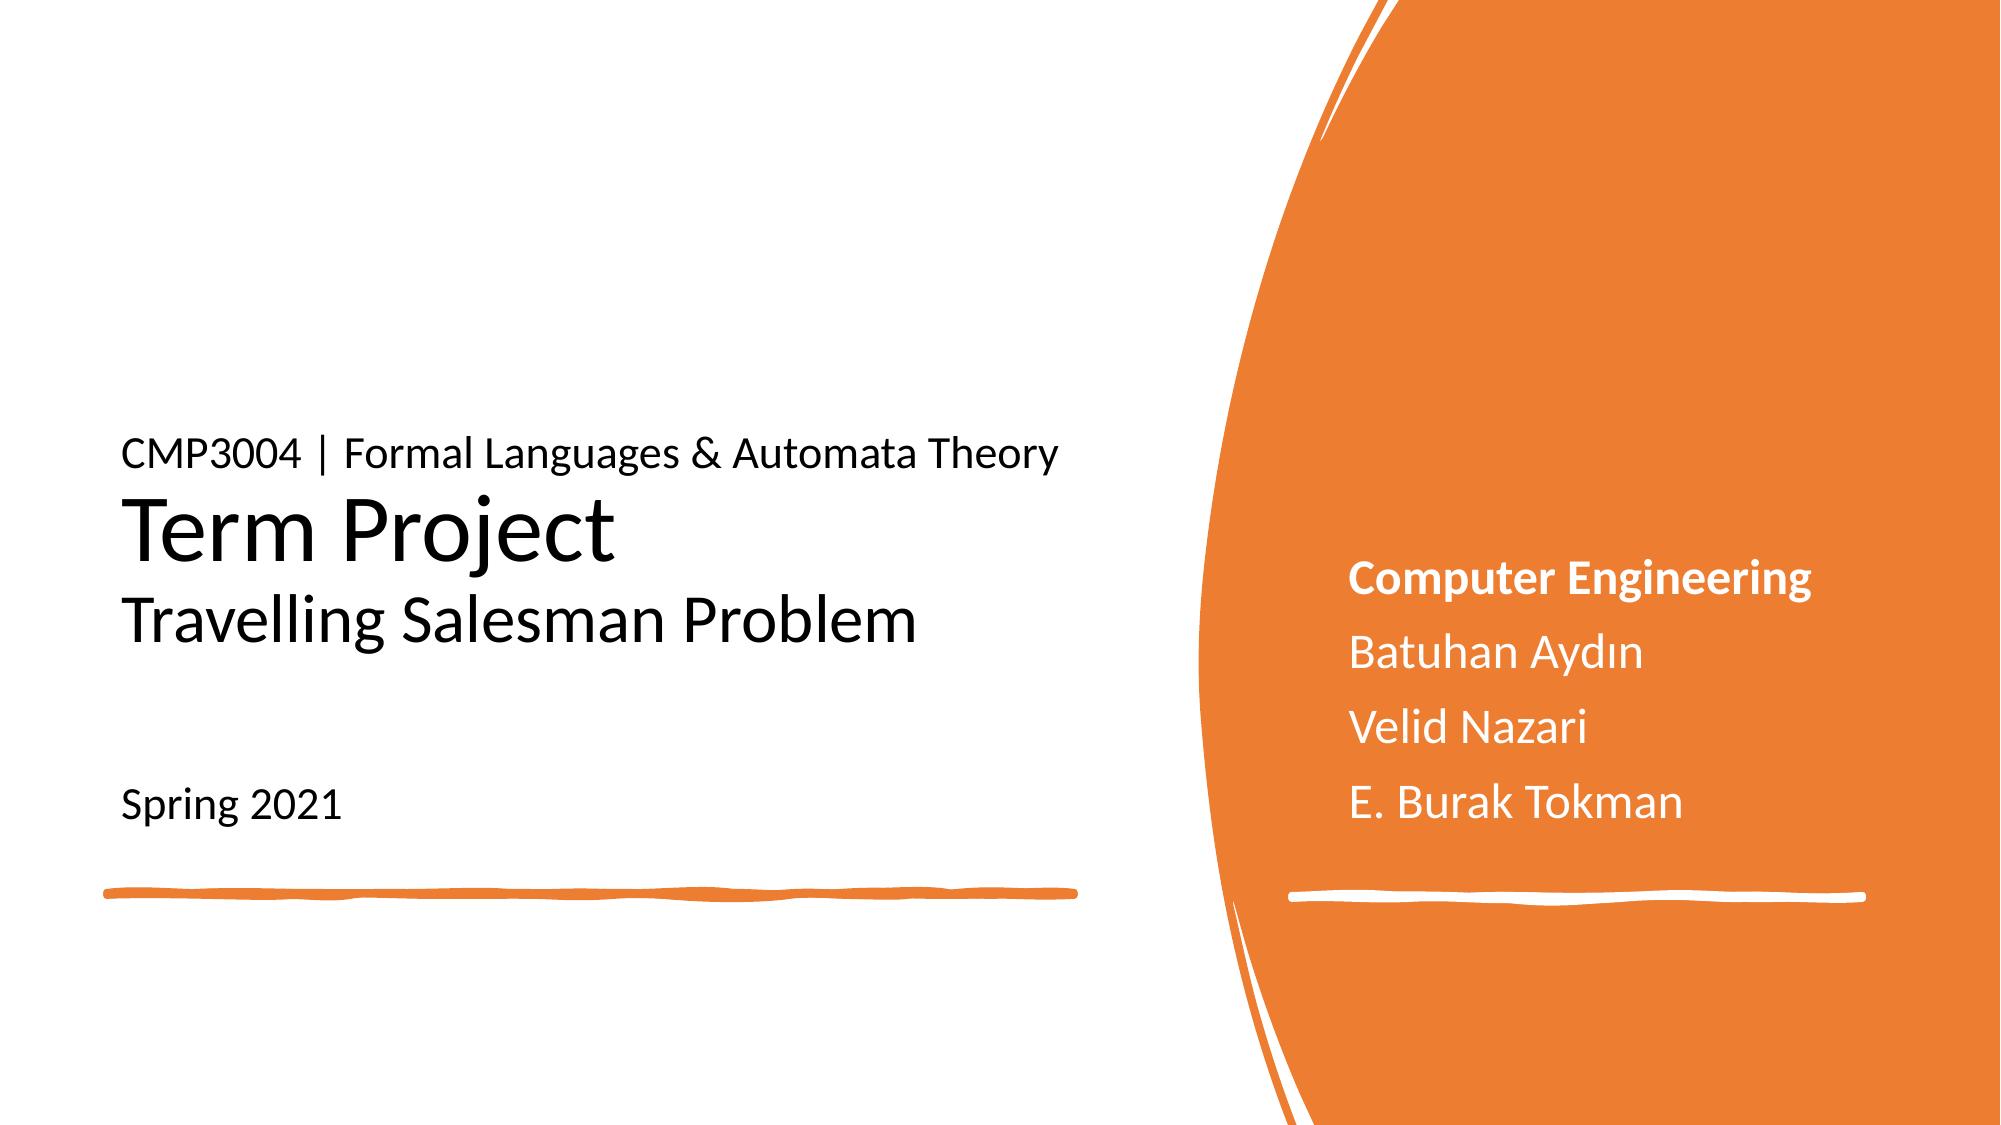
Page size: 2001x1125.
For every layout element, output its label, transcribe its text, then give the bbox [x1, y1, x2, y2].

text_box [1328, 0, 1398, 124]
text_box [1291, 893, 1863, 903]
subtitle Computer Engineering Batuhan Aydın Velid Nazari E. Burak Tokman [1333, 184, 1863, 837]
text_box [106, 890, 1075, 899]
text_box [0, 0, 1378, 1125]
title CMP3004 | Formal Languages & Automata Theory Term Project Travelling Salesman Problem Spring 2021 [106, 417, 1159, 837]
text_box [1198, 0, 2000, 1125]
